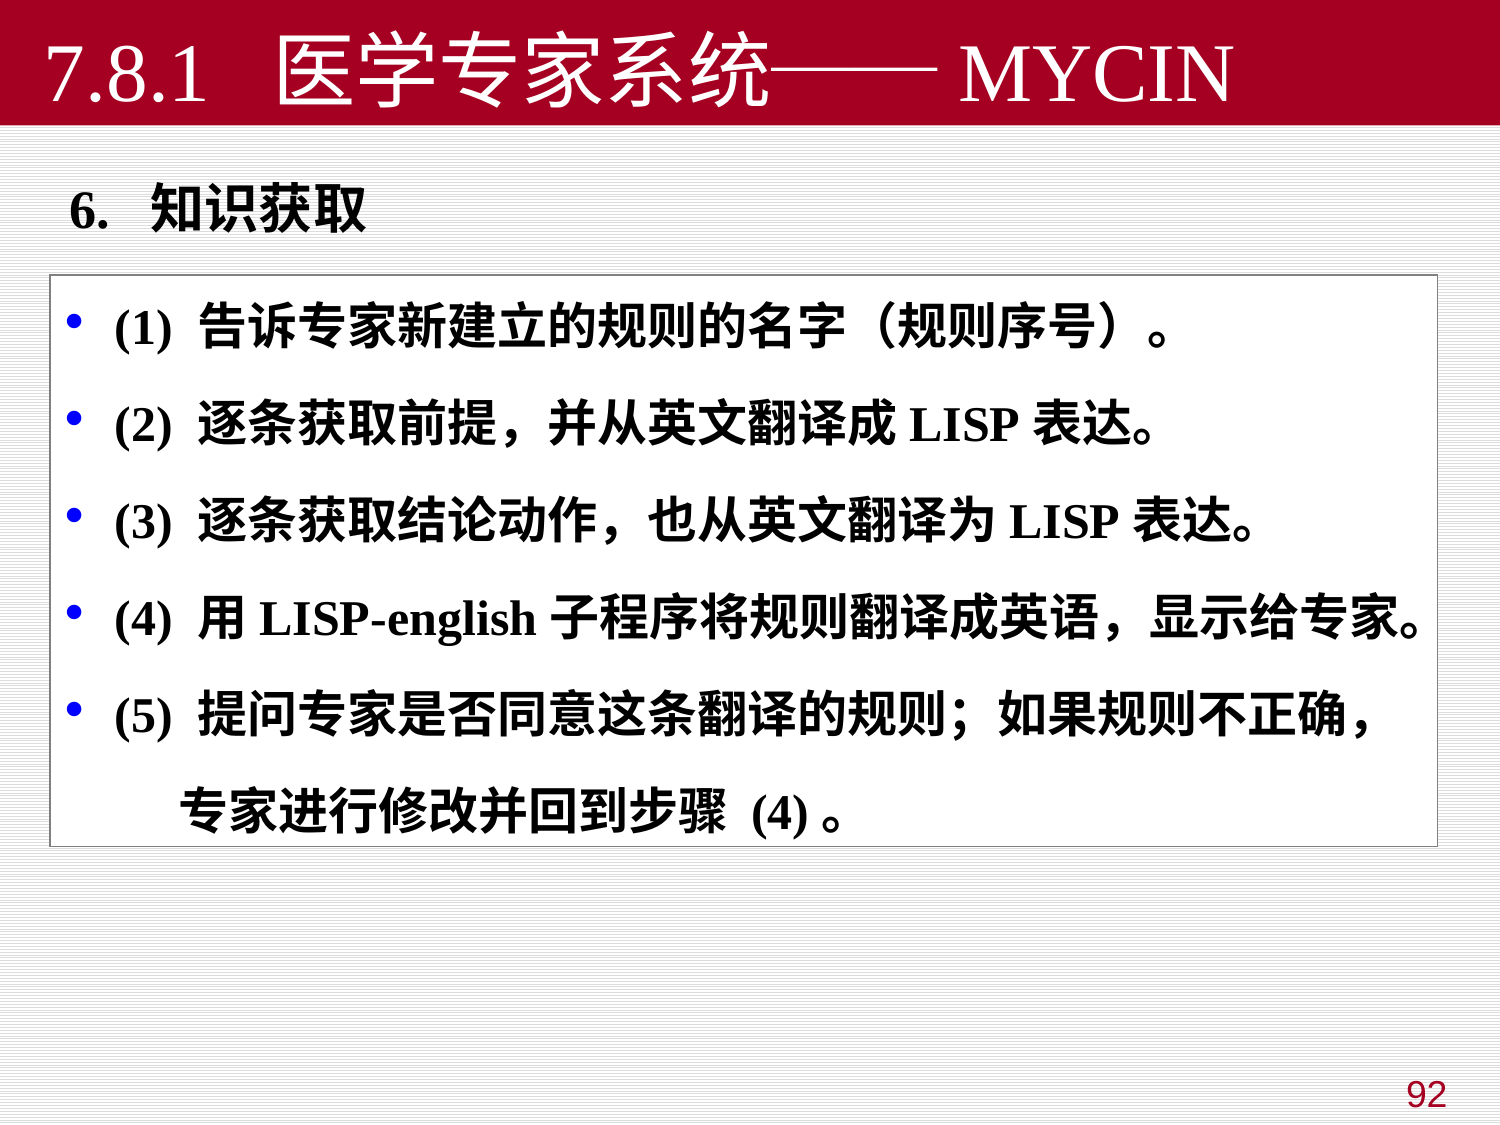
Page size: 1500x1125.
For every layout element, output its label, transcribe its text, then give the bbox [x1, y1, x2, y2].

text_box (1) 告诉专家新建立的规则的名字（规则序号）。 (2) 逐条获取前提，并从英文翻译成LISP表达。 (3) 逐条获取结论动作，也从英文翻译为LISP表达。 (4) 用LISP-english子程序将规则翻译成英语，显示给专家。 (5) 提问专家是否同意这条翻译的规则；如果规则不正确， 专家进行修改并回到步骤 (4)。 [50, 275, 1438, 847]
slide_number 92 [1137, 1062, 1463, 1122]
list 6. 知识获取 [40, 148, 1460, 1036]
title 7.8.1 医学专家系统──MYCIN [0, 0, 1500, 126]
